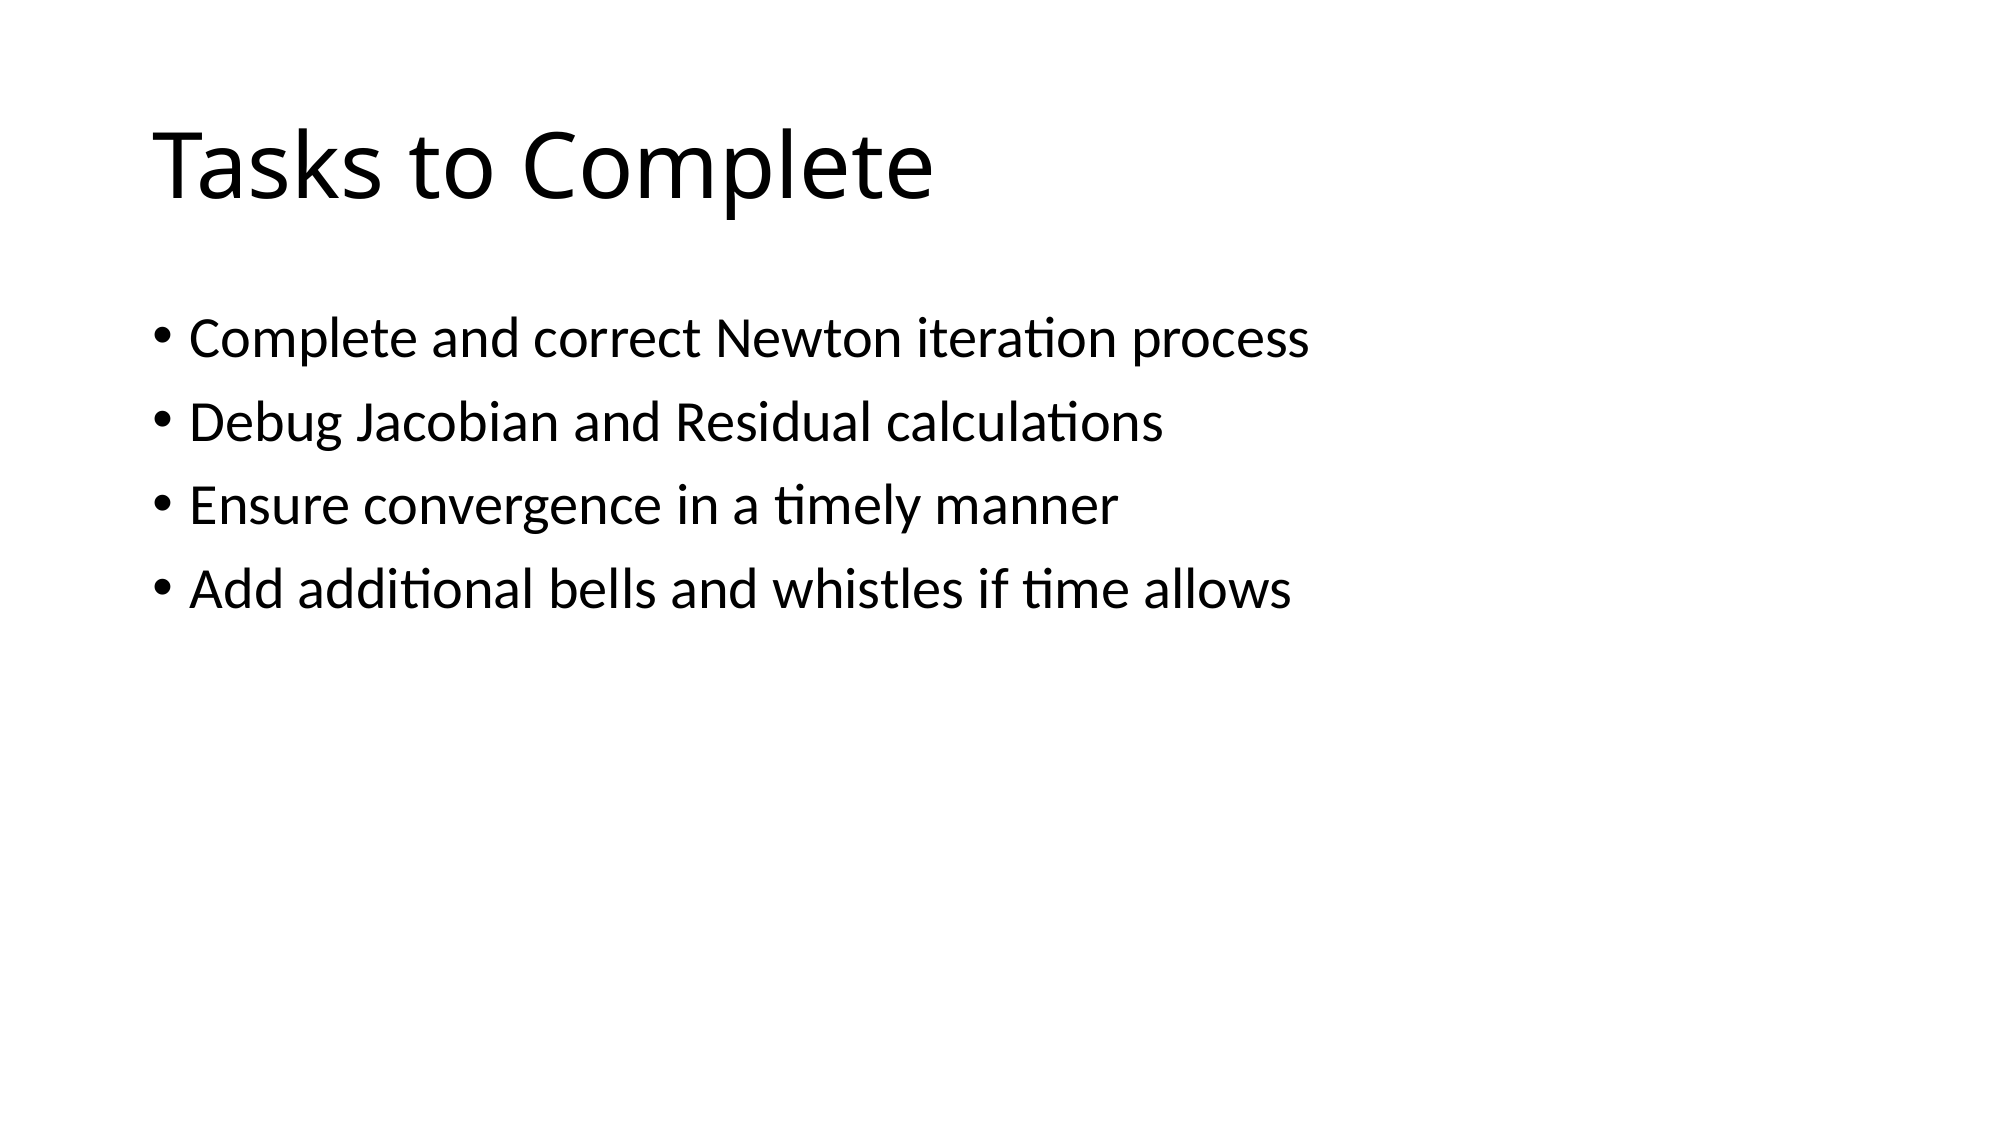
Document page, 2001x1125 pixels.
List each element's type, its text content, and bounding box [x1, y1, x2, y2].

list Complete and correct Newton iteration process Debug Jacobian and Residual calculations Ensure convergence in a timely manner Add additional bells and whistles if time allows [137, 299, 1863, 1014]
title Tasks to Complete [137, 59, 1863, 278]
